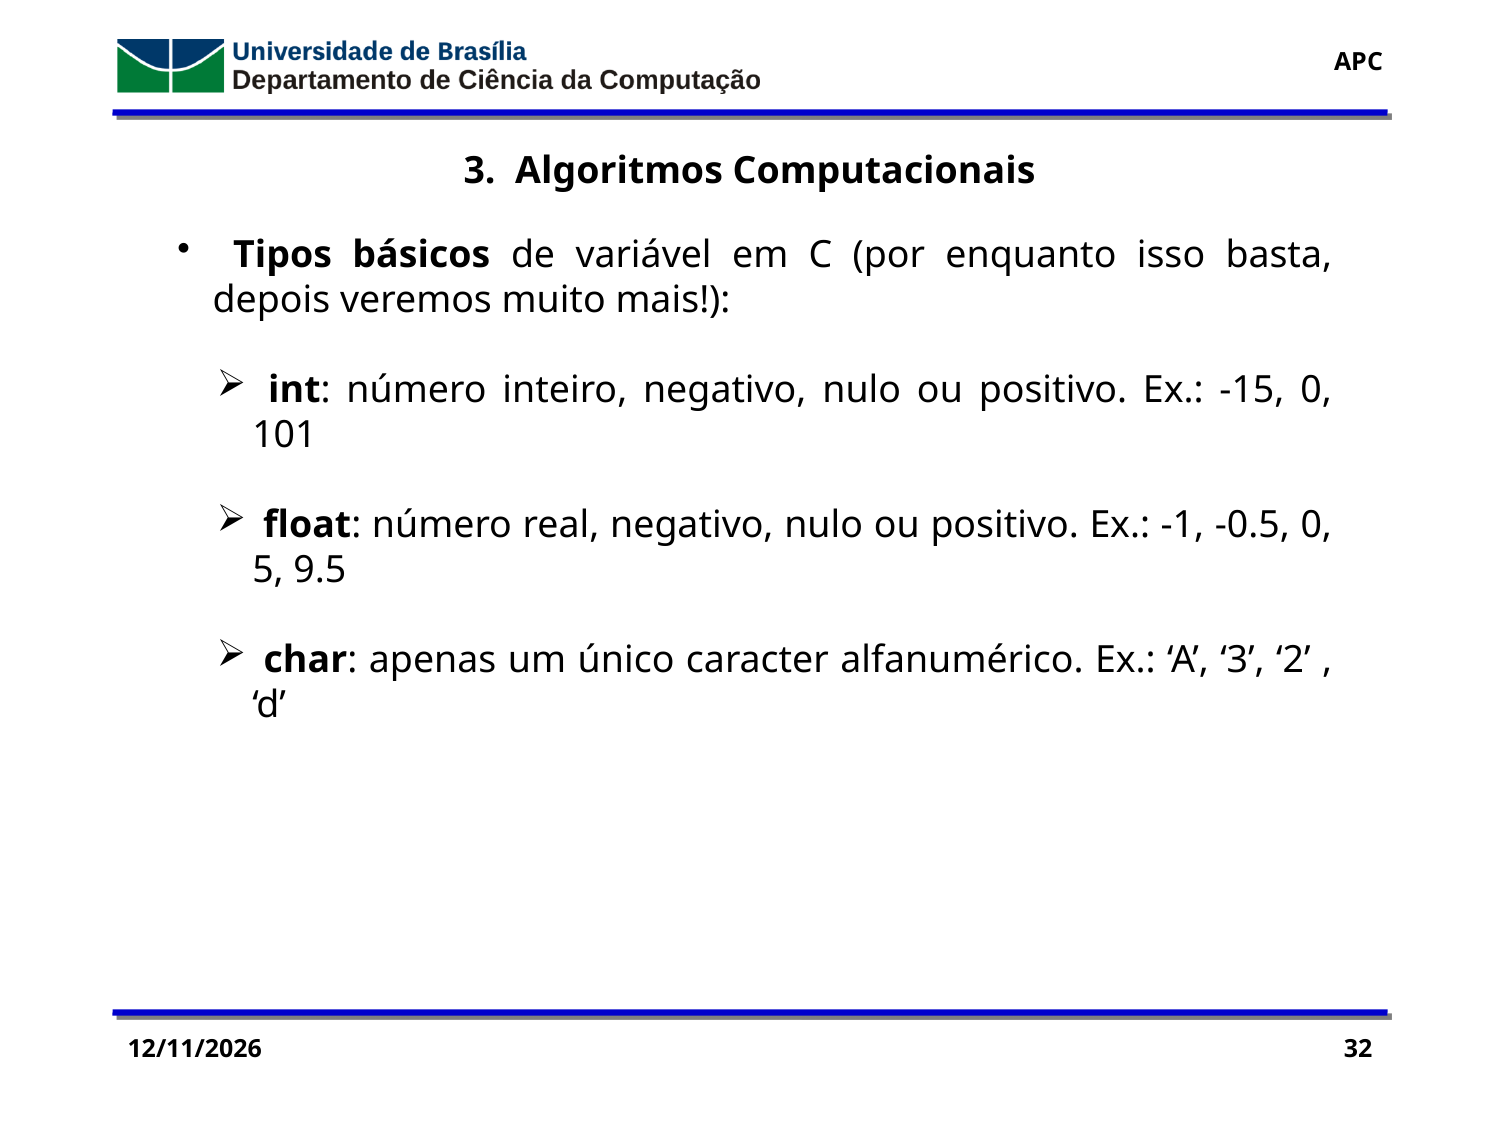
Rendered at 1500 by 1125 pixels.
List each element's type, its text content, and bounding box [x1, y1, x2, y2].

picture [117, 75, 760, 94]
text_box [0, 0, 1500, 75]
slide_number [112, 1024, 426, 1101]
slide_number 32 [1074, 1024, 1388, 1101]
text_box Tipos básicos de variável em C (por enquanto isso basta, depois veremos muito mais!): int: número inteiro, negativo, nulo ou positivo. Ex.: -15, 0, 101 float: número real, negativo, nulo ou positivo. Ex.: -1, -0.5, 0, 5, 9.5 char: apenas um único caracter alfanumérico. Ex.: ‘A’, ‘3’, ‘2’ , ‘d’ [162, 222, 1348, 733]
text_box 3. Algoritmos Computacionais [112, 138, 1388, 198]
